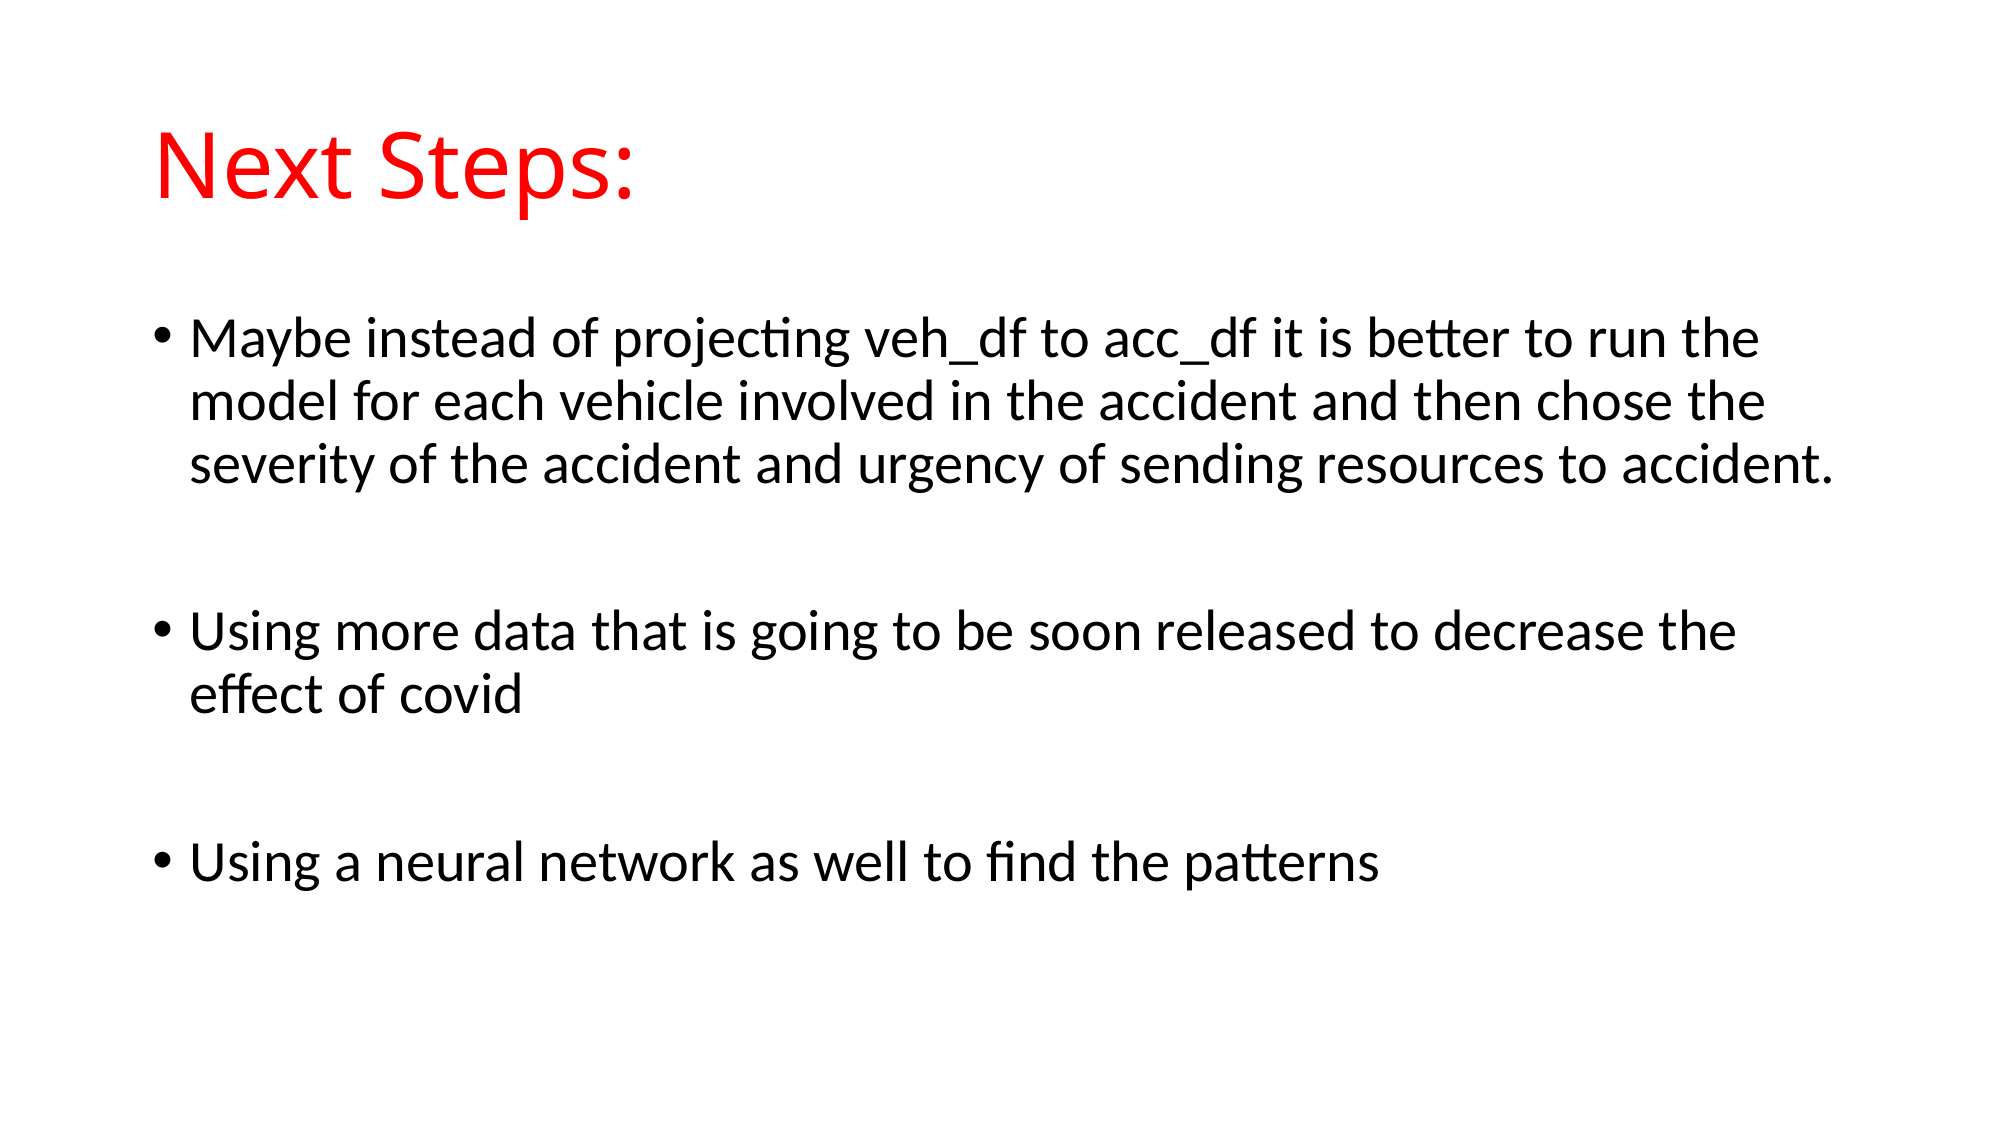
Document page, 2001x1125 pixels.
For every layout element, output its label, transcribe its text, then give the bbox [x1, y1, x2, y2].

list Maybe instead of projecting veh_df to acc_df it is better to run the model for each vehicle involved in the accident and then chose the severity of the accident and urgency of sending resources to accident. Using more data that is going to be soon released to decrease the effect of covid Using a neural network as well to find the patterns [137, 299, 1863, 1014]
title Next Steps: [137, 59, 1863, 278]
